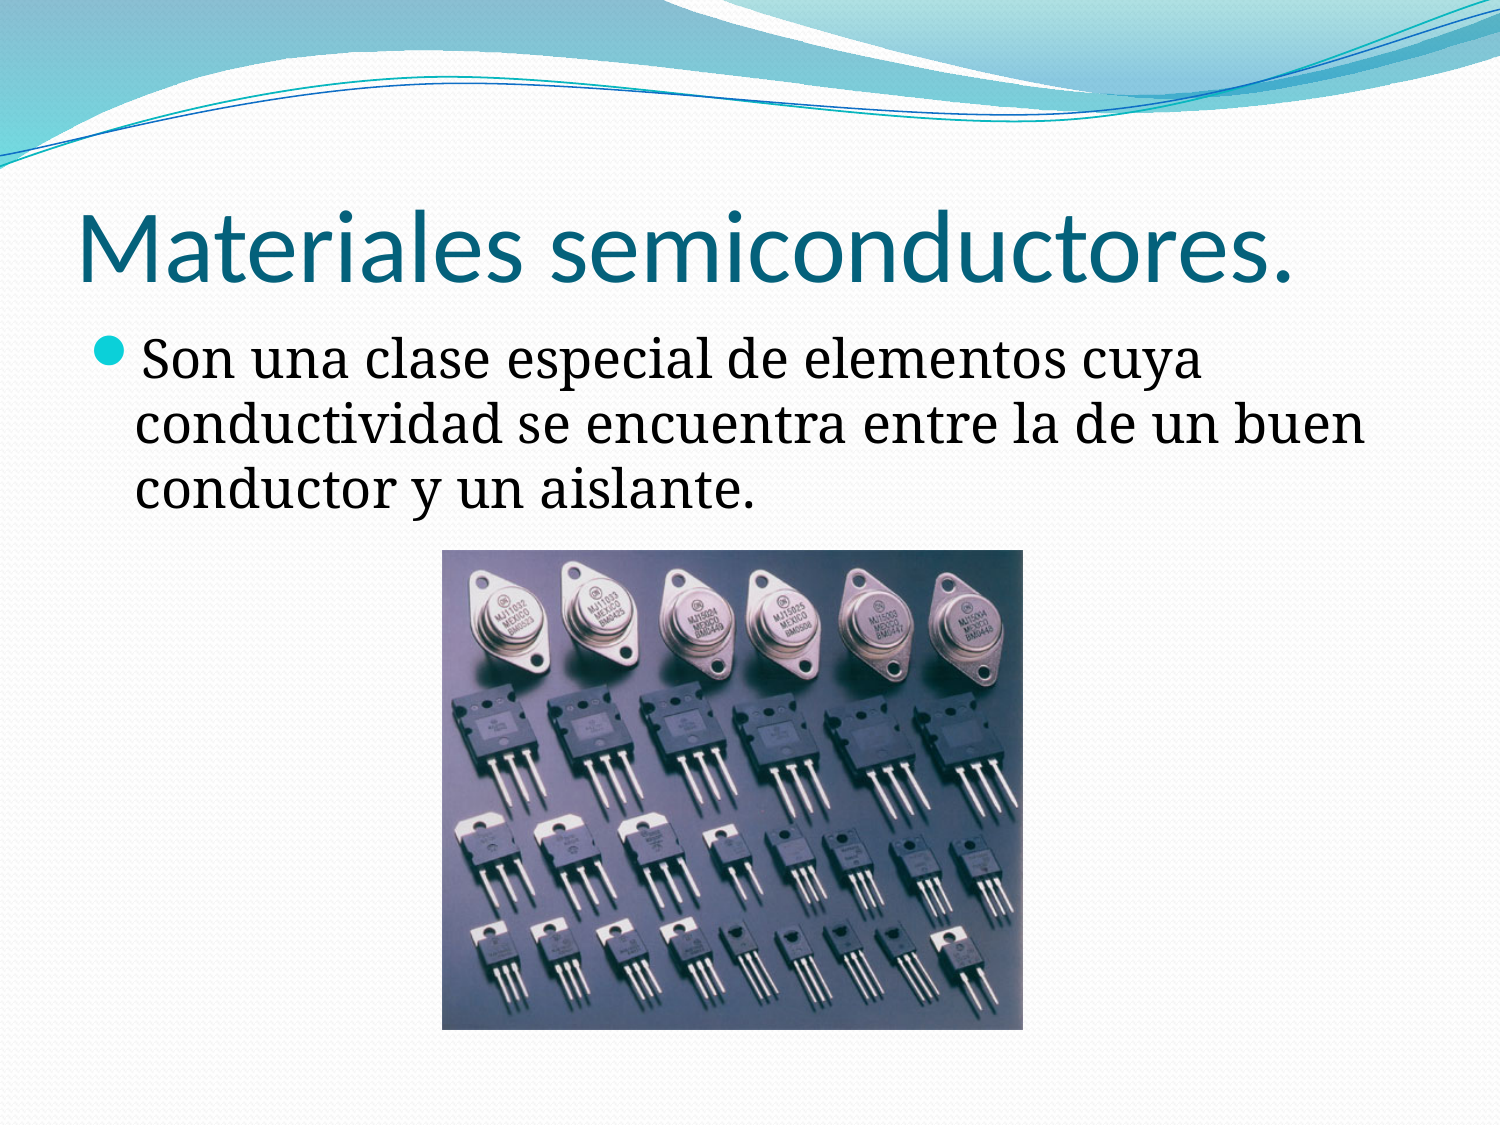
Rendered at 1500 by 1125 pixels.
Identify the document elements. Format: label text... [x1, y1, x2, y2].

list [435, 551, 443, 1038]
list Son una clase especial de elementos cuya conductividad se encuentra entre la de un buen conductor y un aislante. [75, 317, 1425, 1038]
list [1021, 552, 1029, 1038]
title Materiales semiconductores. [75, 115, 1425, 303]
picture [442, 550, 1023, 1030]
